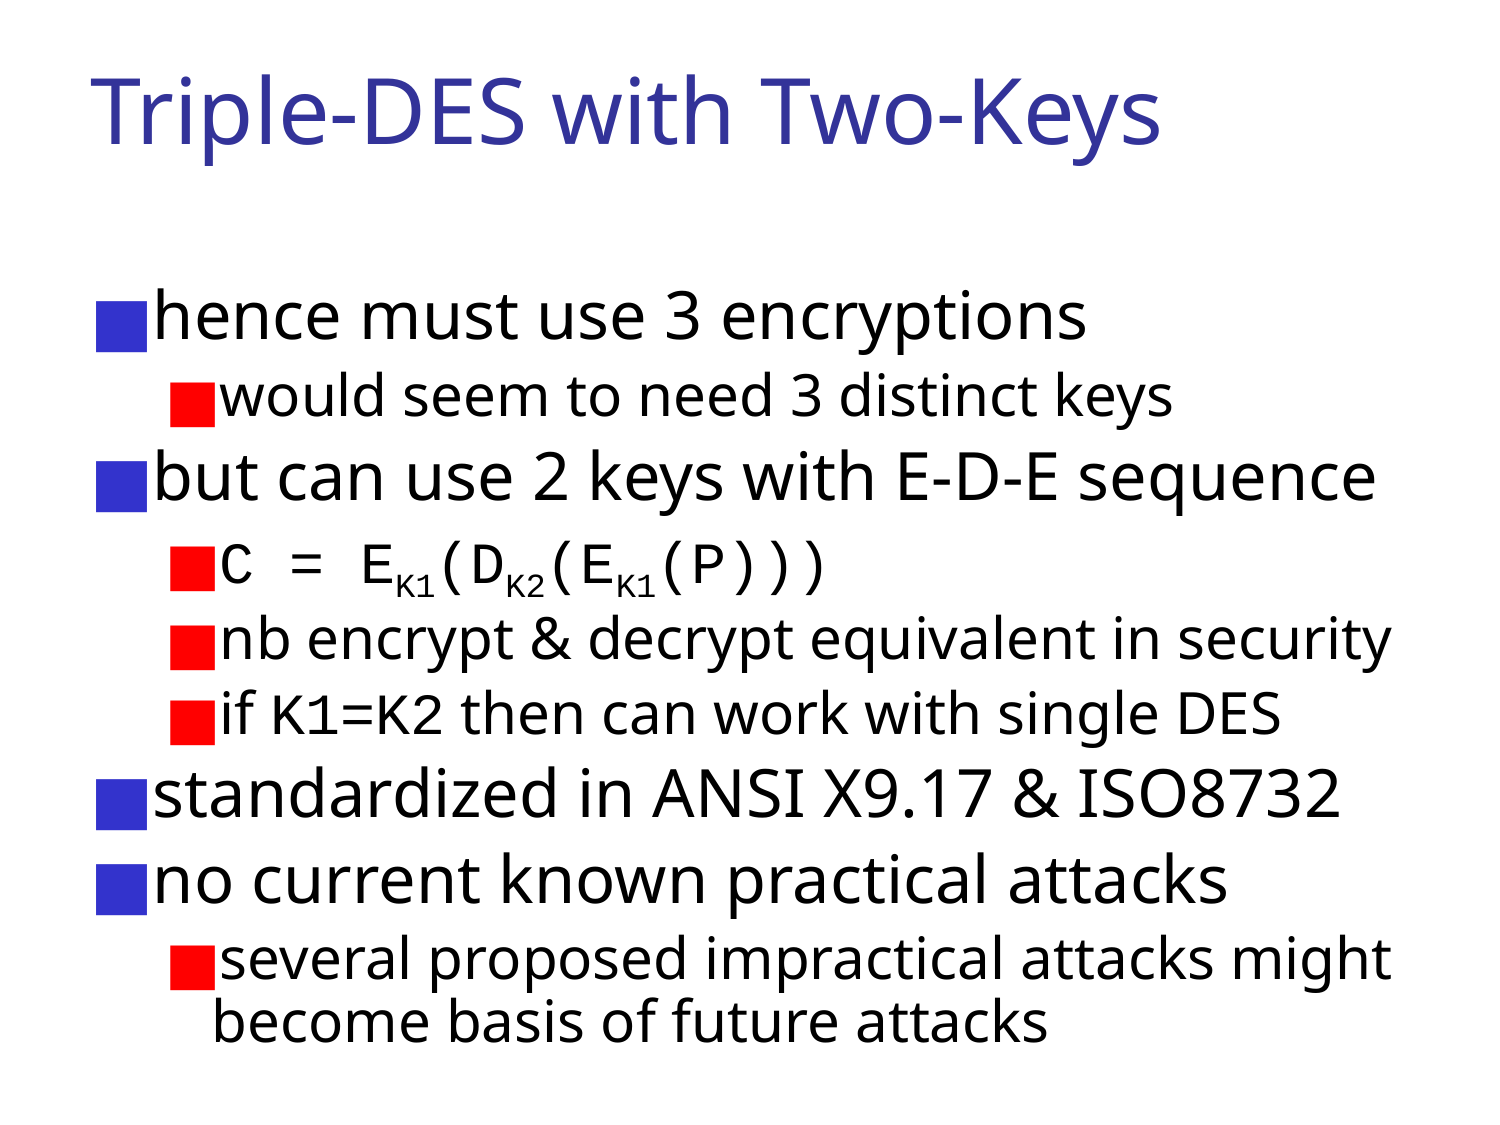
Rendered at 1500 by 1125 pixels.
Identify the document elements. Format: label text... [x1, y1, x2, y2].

list hence must use 3 encryptions would seem to need 3 distinct keys but can use 2 keys with E-D-E sequence C = EK1(DK2(EK1(P))) nb encrypt & decrypt equivalent in security if K1=K2 then can work with single DES standardized in ANSI X9.17 & ISO8732 no current known practical attacks several proposed impractical attacks might become basis of future attacks [75, 275, 1425, 1075]
title Triple-DES with Two-Keys [75, 45, 1425, 233]
